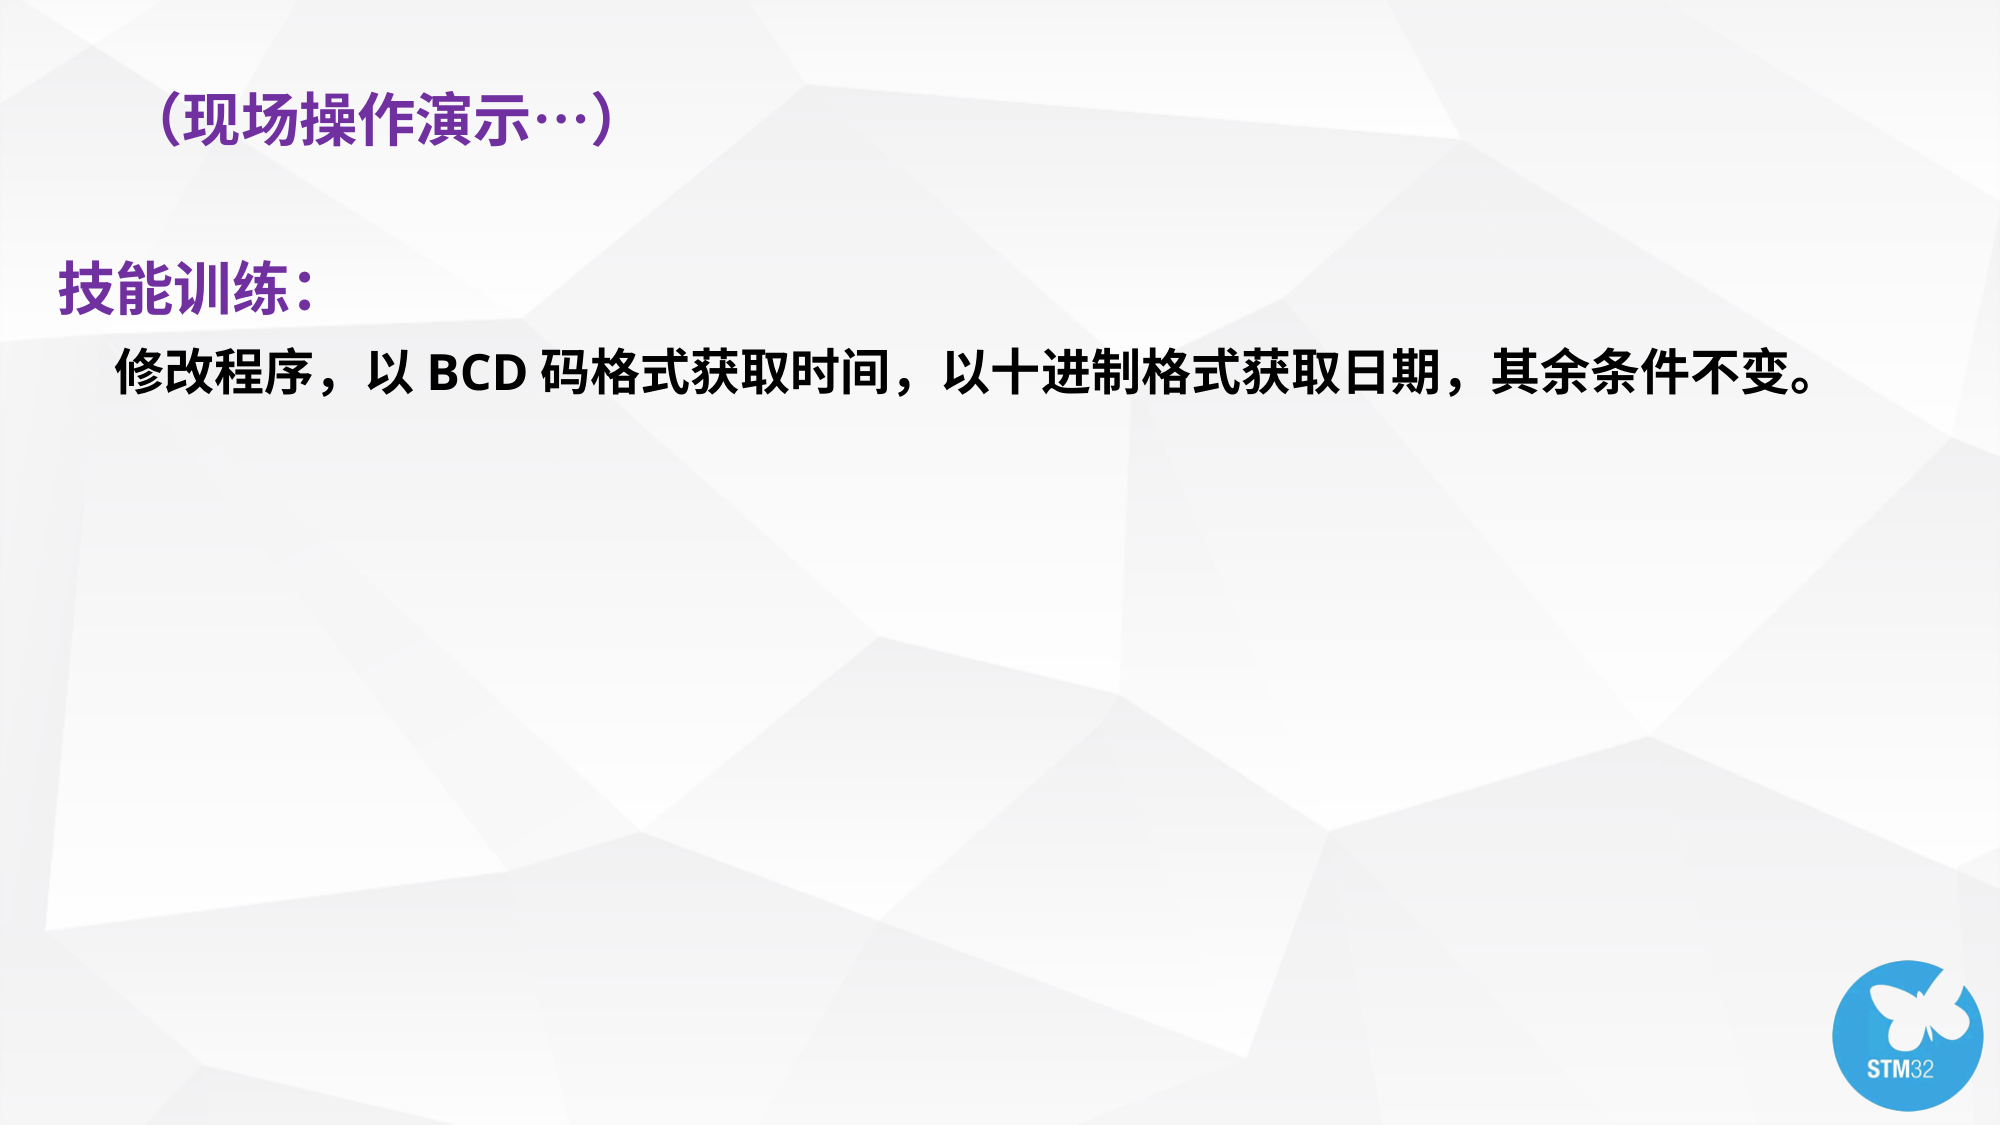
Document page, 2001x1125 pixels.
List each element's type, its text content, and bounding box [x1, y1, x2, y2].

picture [0, 0, 2000, 1125]
text_box （现场操作演示…） 技能训练： 修改程序，以BCD码格式获取时间，以十进制格式获取日期，其余条件不变。 [42, 55, 1958, 408]
